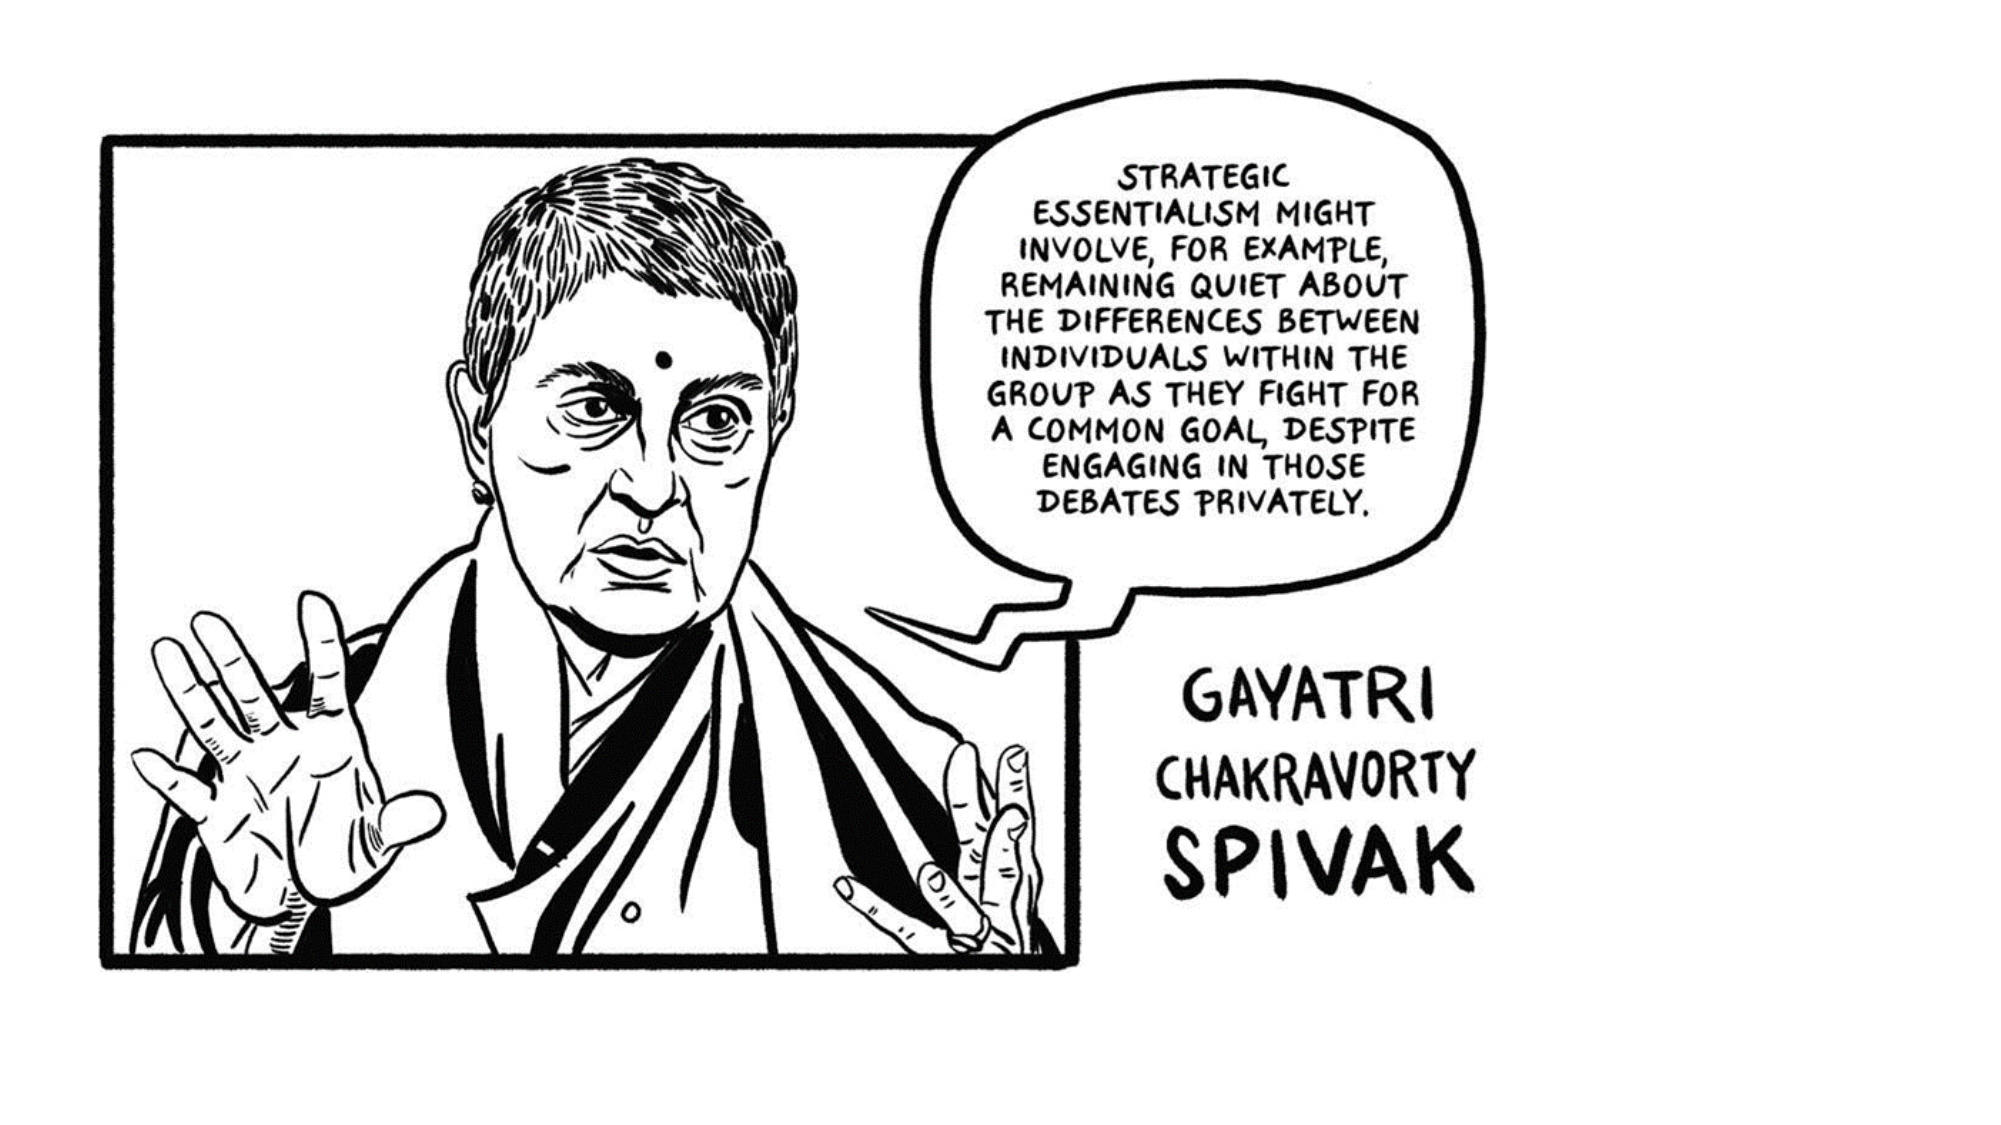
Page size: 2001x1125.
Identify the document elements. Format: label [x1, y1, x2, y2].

list [96, 70, 1488, 973]
